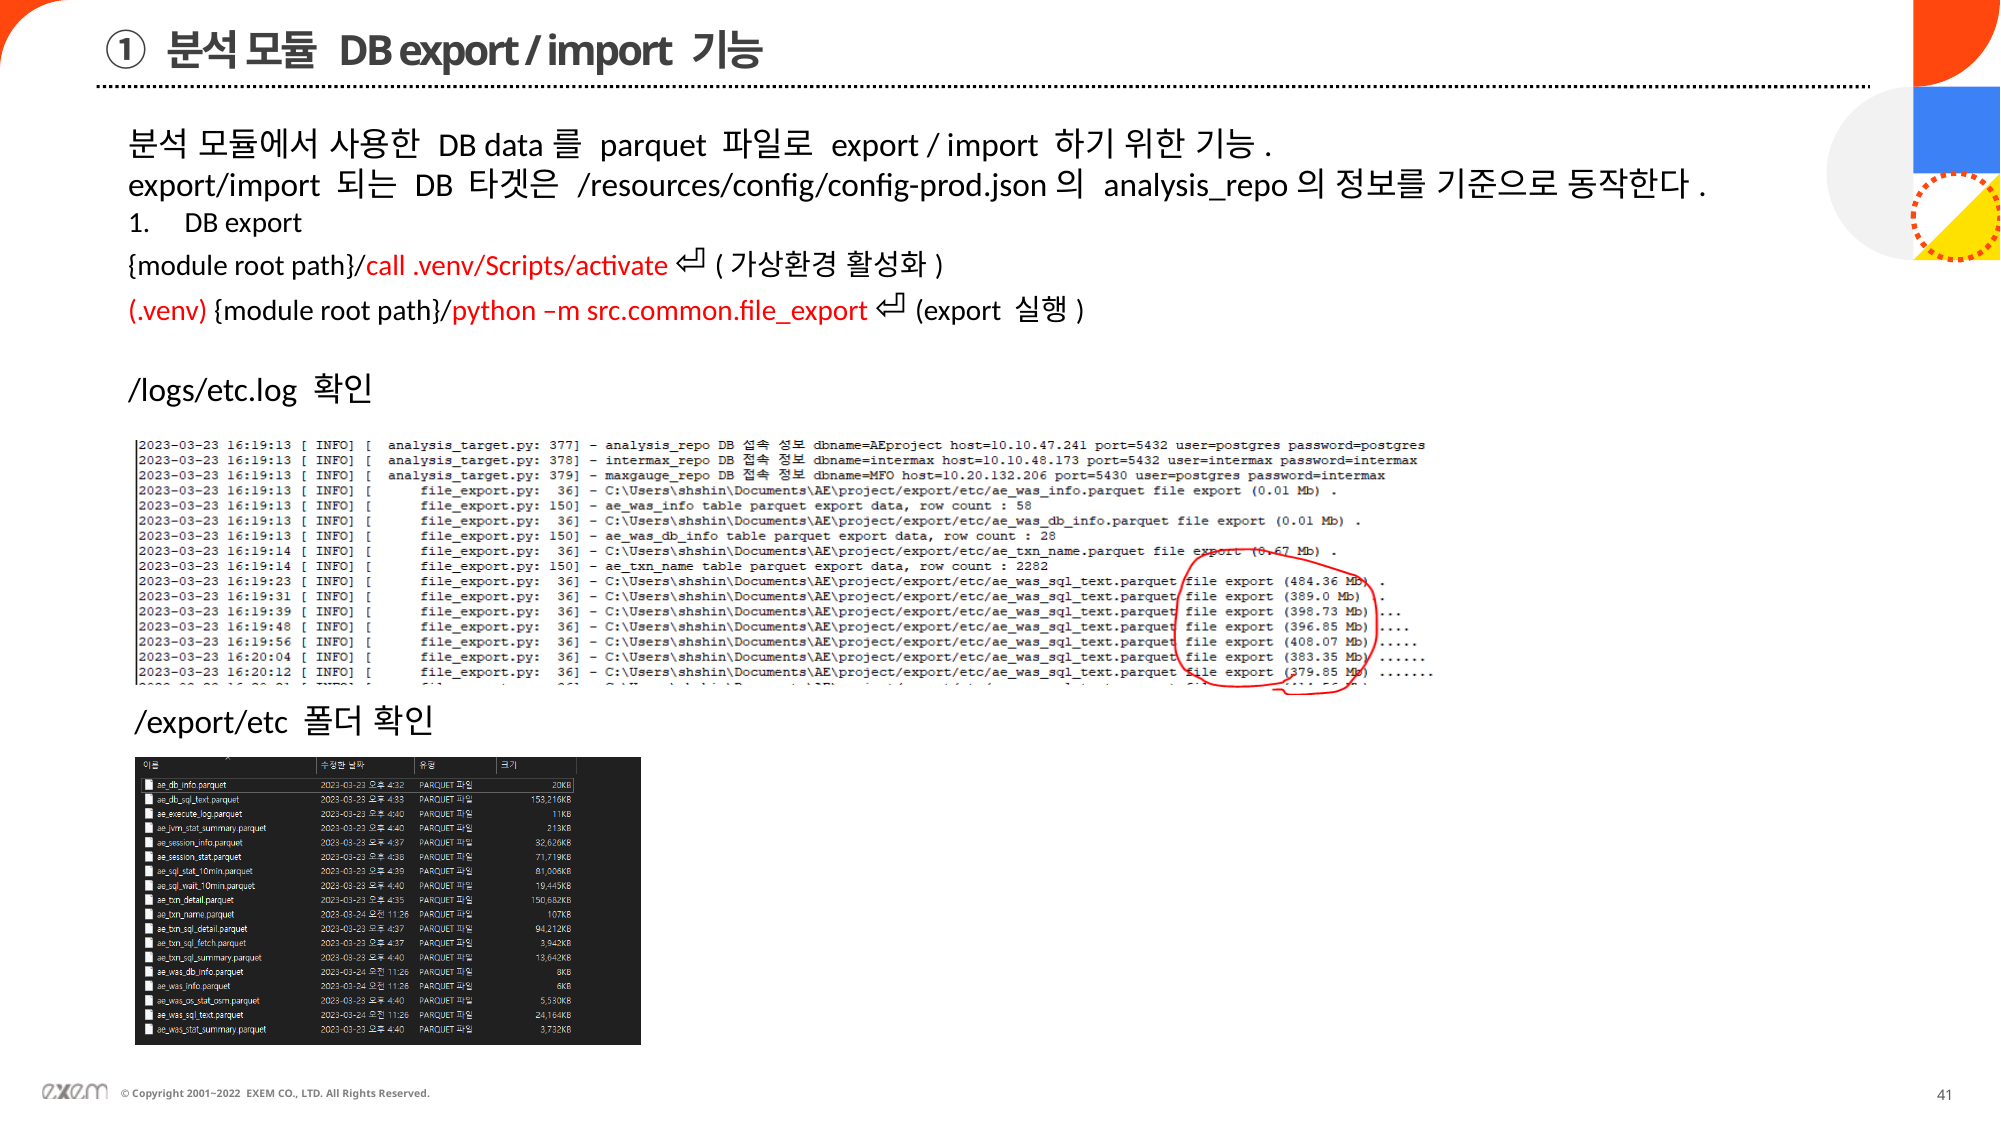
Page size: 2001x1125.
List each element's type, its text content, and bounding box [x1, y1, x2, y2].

list ① 분석 모듈 DB export / import 기능 [90, 0, 1215, 117]
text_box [119, 116, 1716, 1045]
